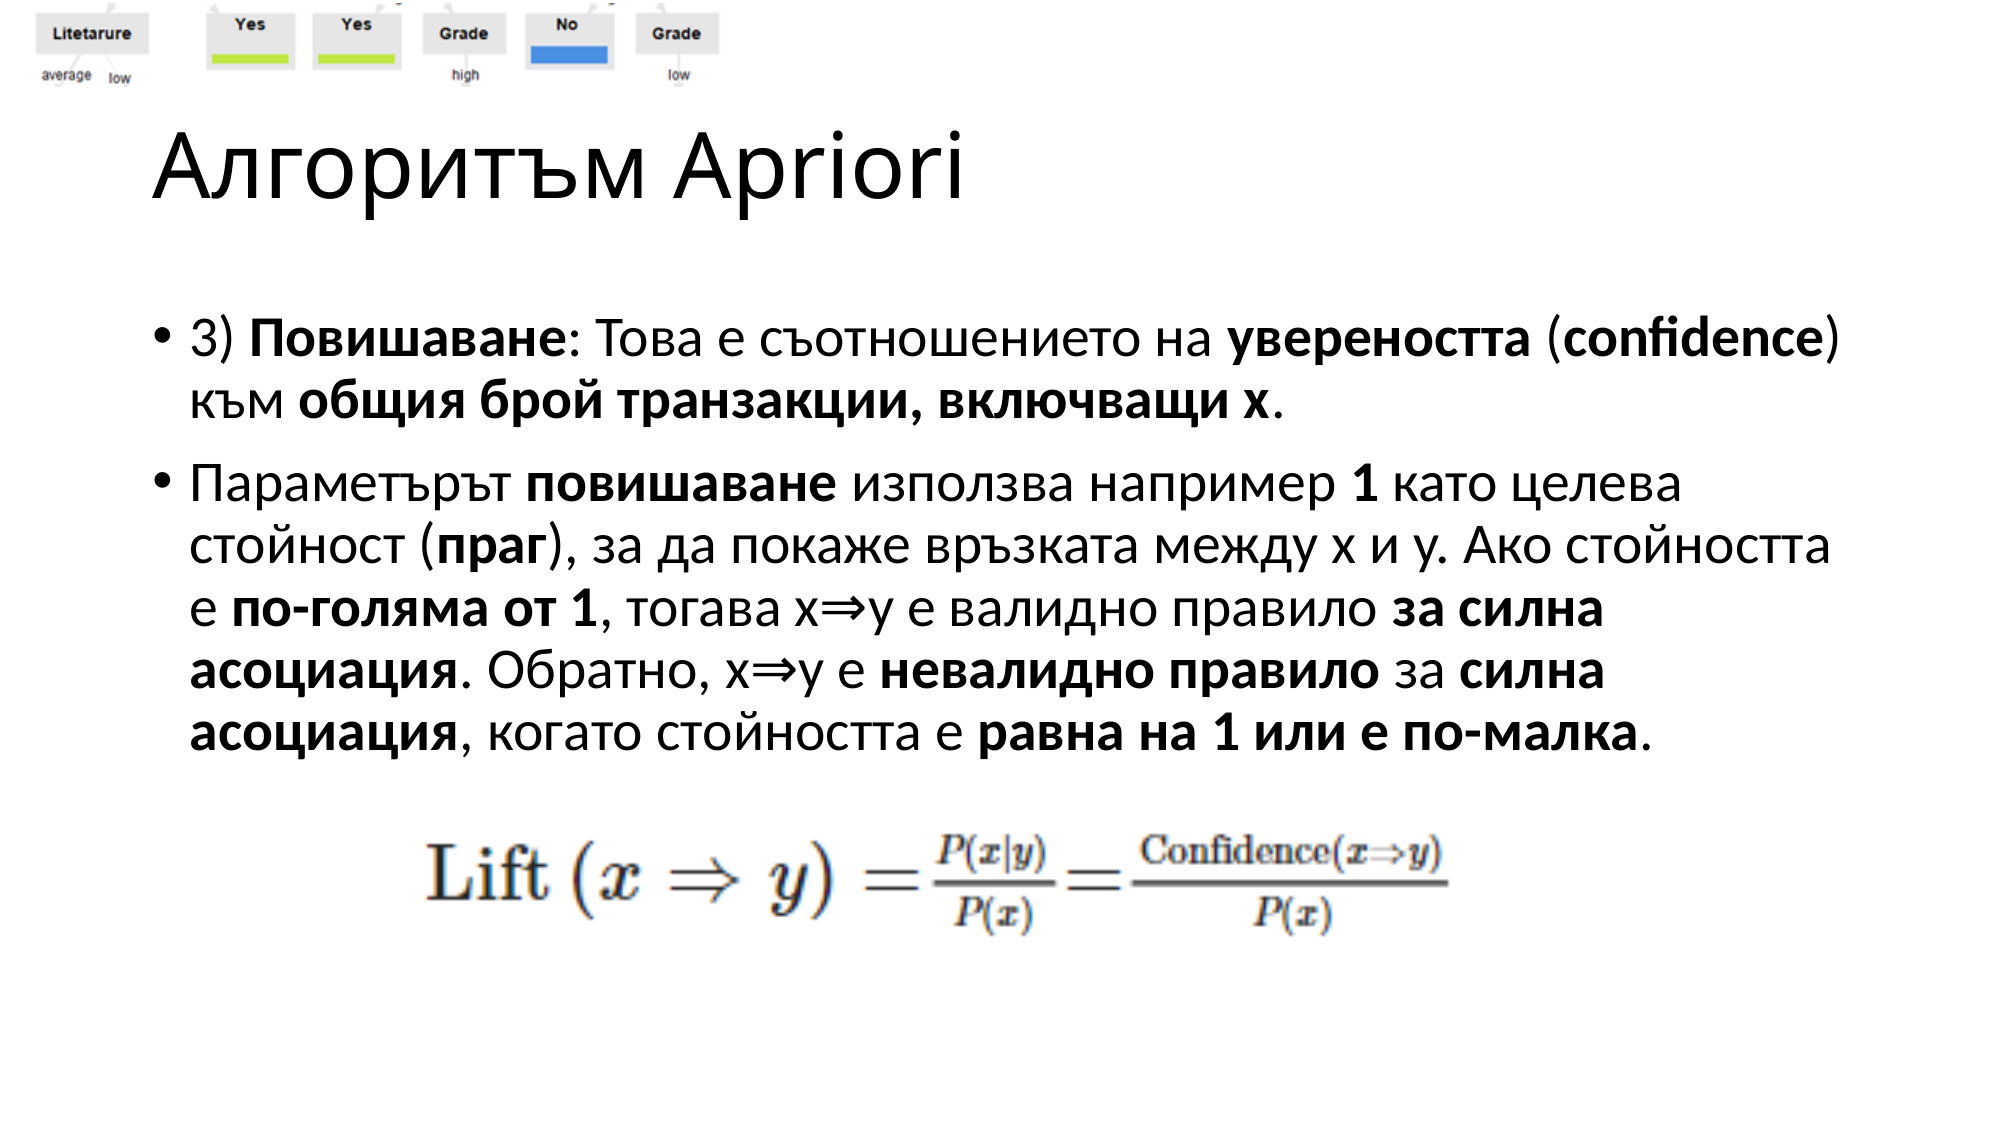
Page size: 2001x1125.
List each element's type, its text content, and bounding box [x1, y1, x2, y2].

list 3) Повишаване: Това е съотношението на увереността (confidence) към общия брой транзакции, включващи x. Параметърът повишаване използва например 1 като целева стойност (праг), за да покаже връзката между x и y. Ако стойността е по-голяма от 1, тогава x⇒y е валидно правило за силна асоциация. Обратно, x⇒y е невалидно правило за силна асоциация, когато стойността е равна на 1 или е по-малка. [137, 299, 1863, 772]
picture [399, 793, 1495, 963]
title Алгоритъм Apriori [137, 59, 1863, 278]
picture [0, 3, 746, 87]
